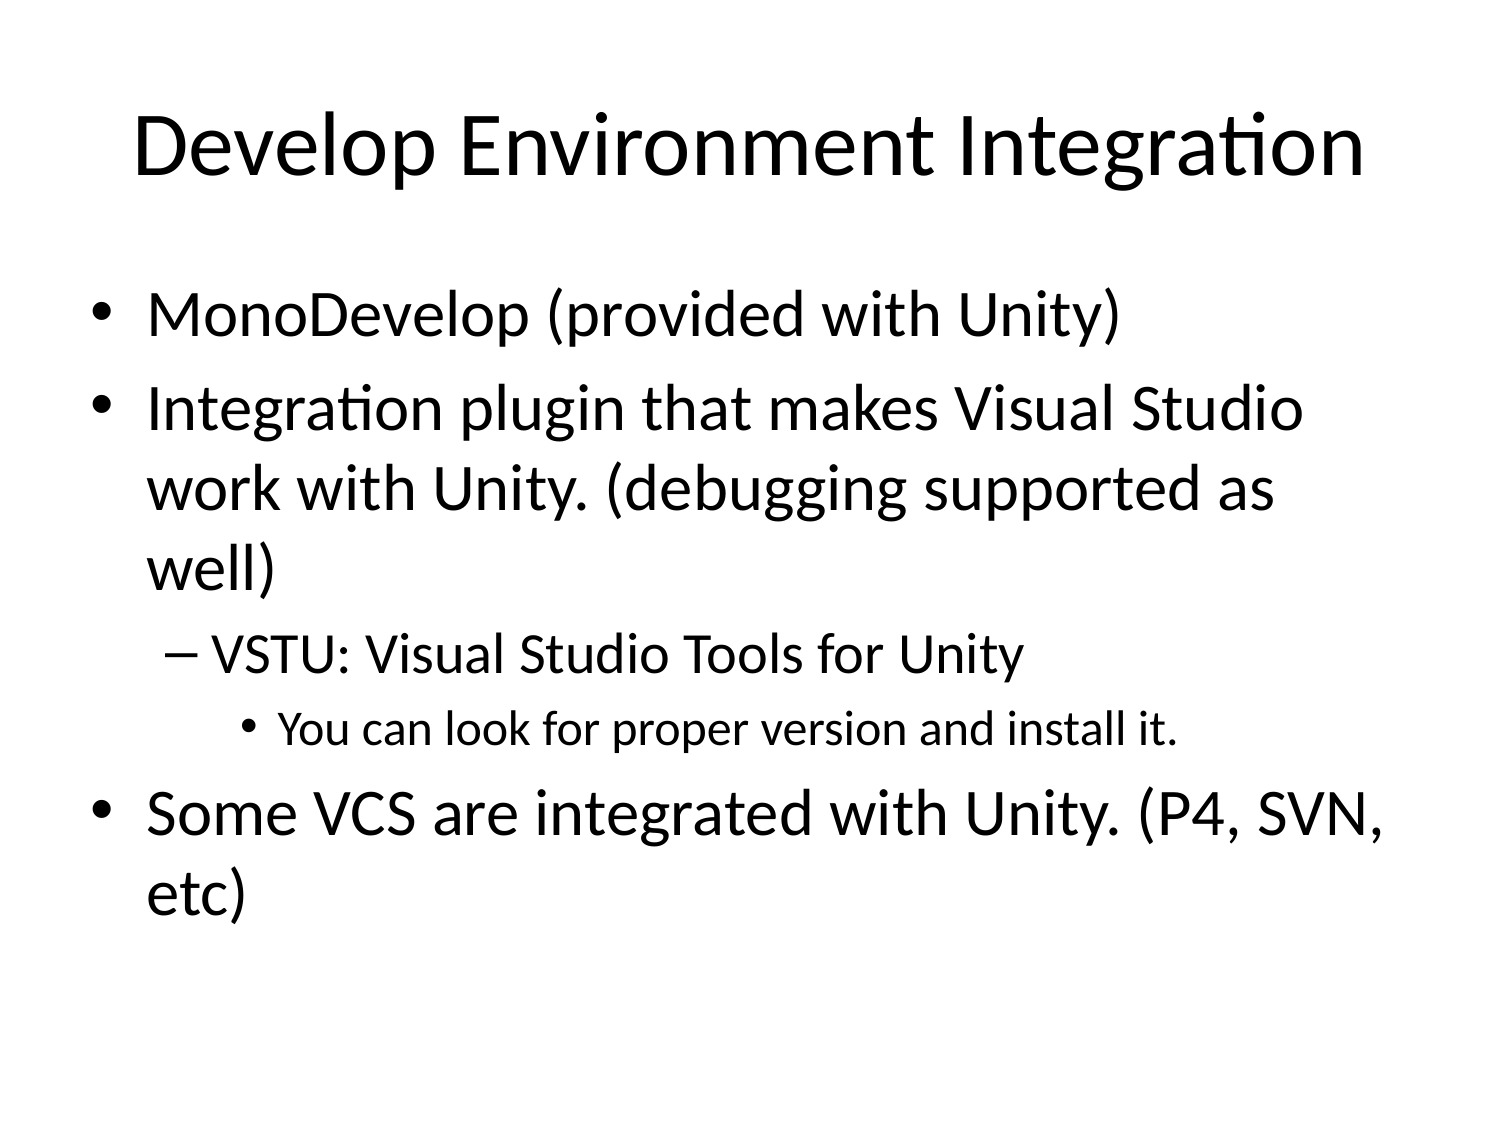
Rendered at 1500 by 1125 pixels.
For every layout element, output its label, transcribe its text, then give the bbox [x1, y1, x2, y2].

list MonoDevelop (provided with Unity) Integration plugin that makes Visual Studio work with Unity. (debugging supported as well) VSTU: Visual Studio Tools for Unity You can look for proper version and install it. Some VCS are integrated with Unity. (P4, SVN, etc) [75, 262, 1425, 1005]
title Develop Environment Integration [75, 45, 1425, 233]
